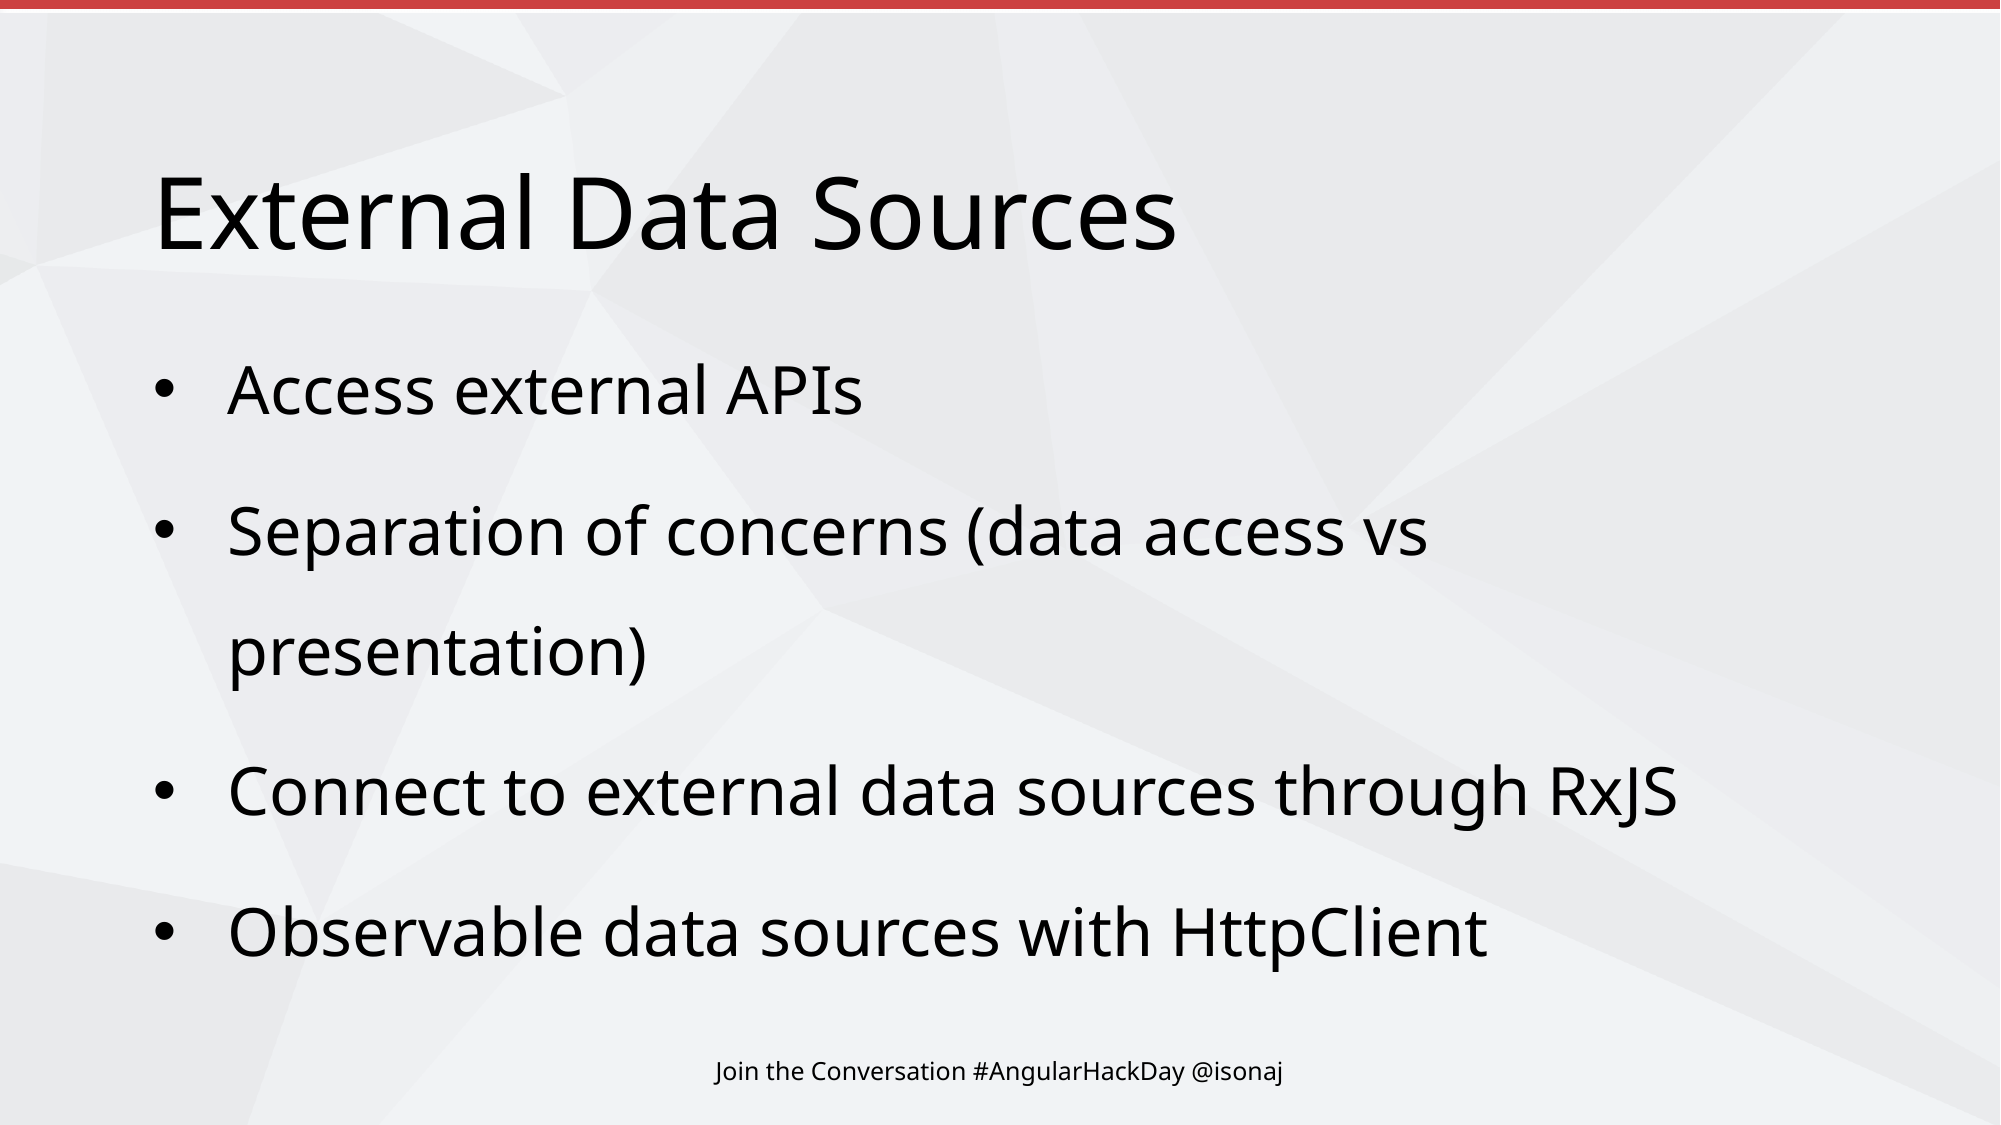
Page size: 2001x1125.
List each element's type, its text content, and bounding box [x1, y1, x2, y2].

list Access external APIs Separation of concerns (data access vs presentation) Connect to external data sources through RxJS Observable data sources with HttpClient [123, 299, 1863, 1021]
title External Data Sources [123, 60, 1877, 278]
footer Join the Conversation #AngularHackDay @isonaj [123, 1042, 1877, 1103]
